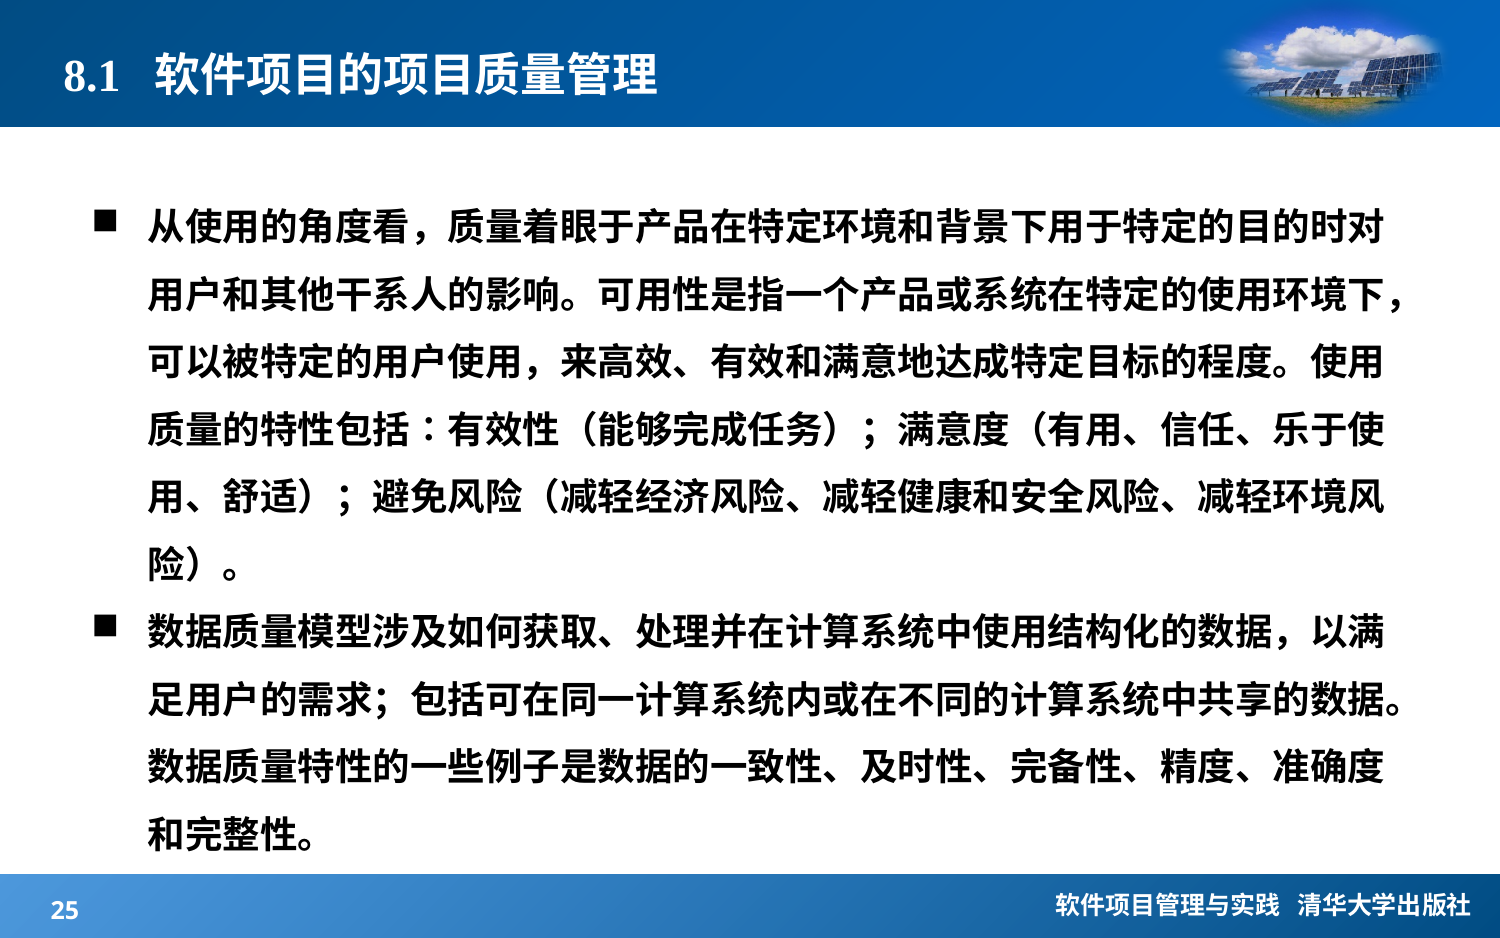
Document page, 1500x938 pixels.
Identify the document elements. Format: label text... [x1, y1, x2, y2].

title 8.1 软件项目的项目质量管理 [48, 19, 1005, 127]
picture [1233, 6, 1433, 113]
text_box 从使用的角度看，质量着眼于产品在特定环境和背景下用于特定的目的时对用户和其他干系人的影响。可用性是指一个产品或系统在特定的使用环境下，可以被特定的用户使用，来高效、有效和满意地达成特定目标的程度。使用质量的特性包括∶有效性（能够完成任务）；满意度（有用、信任、乐于使用、舒适）；避免风险（减轻经济风险、减轻健康和安全风险、减轻环境风险）。 数据质量模型涉及如何获取、处理并在计算系统中使用结构化的数据，以满足用户的需求；包括可在同一计算系统内或在不同的计算系统中共享的数据。数据质量特性的一些例子是数据的一致性、及时性、完备性、精度、准确度和完整性。 [76, 173, 1424, 759]
